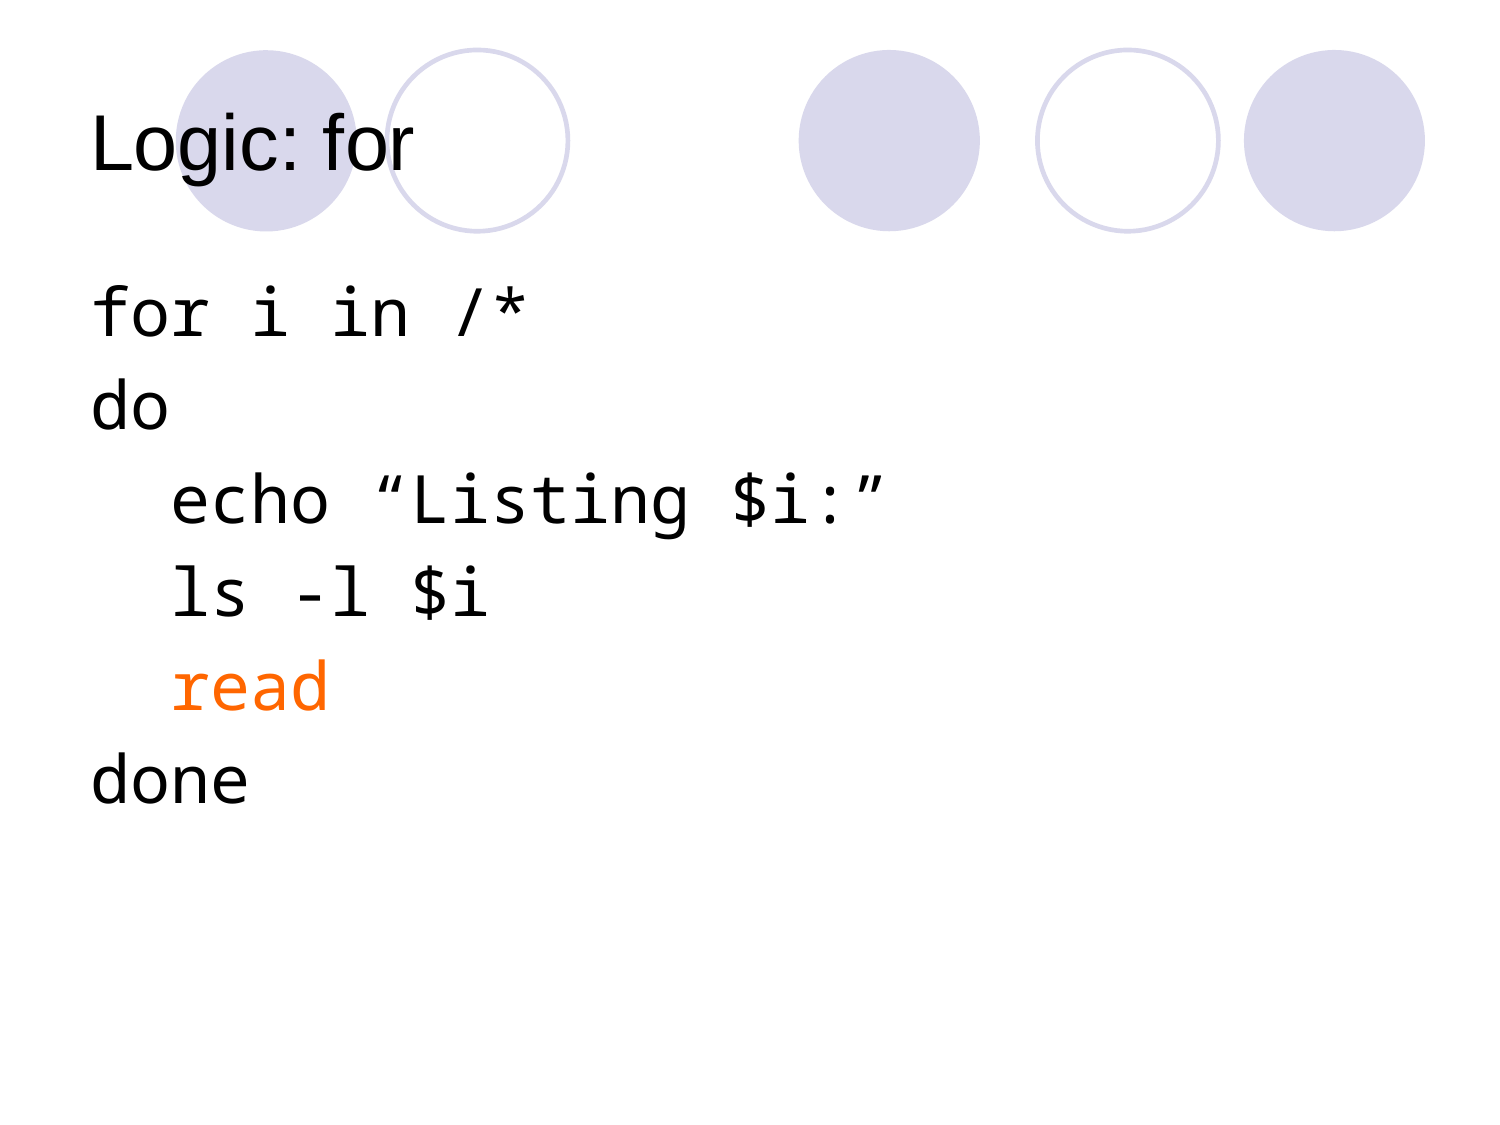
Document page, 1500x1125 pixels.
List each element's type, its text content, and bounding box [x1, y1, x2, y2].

list for i in /* do echo “Listing $i:” ls -l $i read done [74, 262, 1426, 1006]
title Logic: for [74, 44, 1426, 233]
